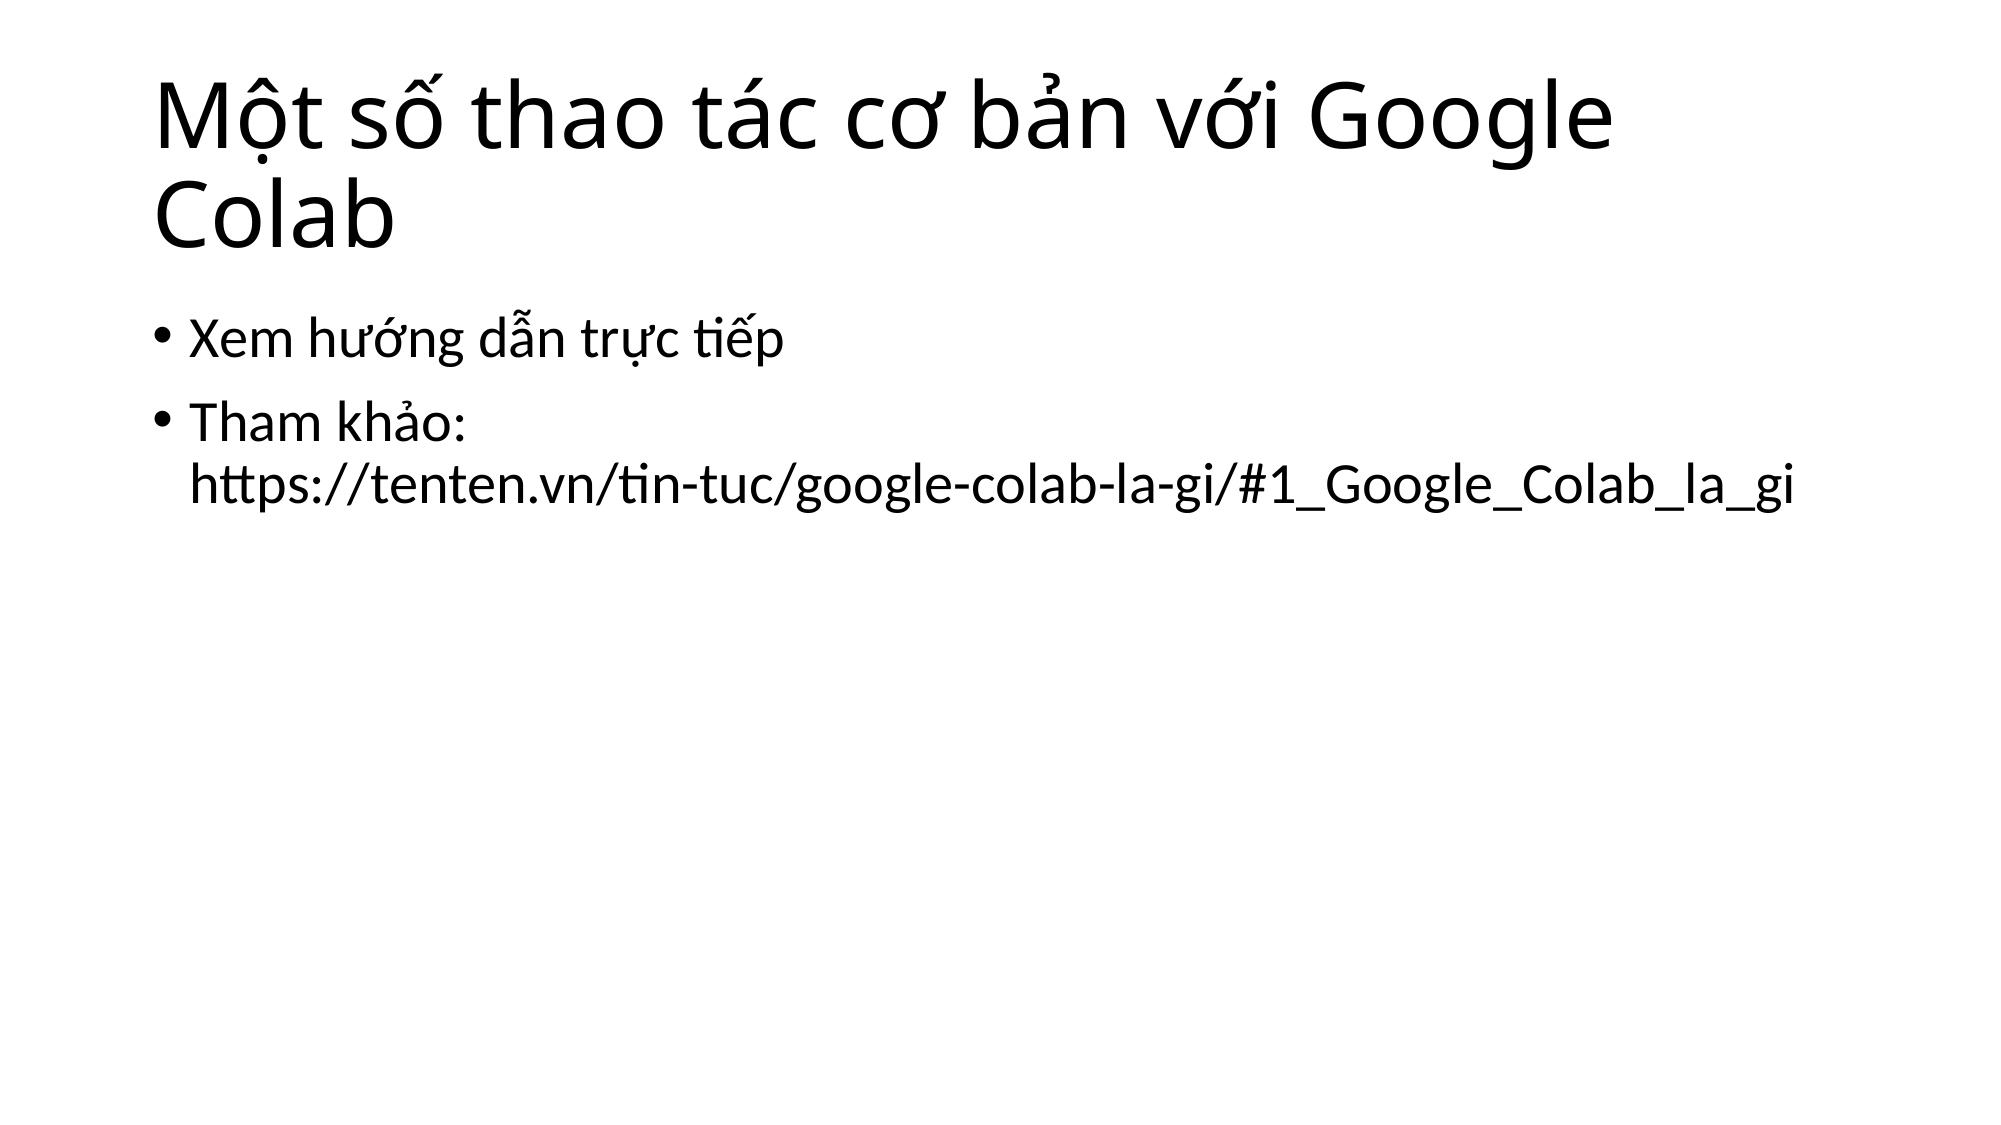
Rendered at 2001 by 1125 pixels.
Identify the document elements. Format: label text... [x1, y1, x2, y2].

list Xem hướng dẫn trực tiếp Tham khảo: https://tenten.vn/tin-tuc/google-colab-la-gi/#1_Google_Colab_la_gi [137, 299, 1863, 1014]
title Một số thao tác cơ bản với Google Colab [137, 59, 1863, 278]
